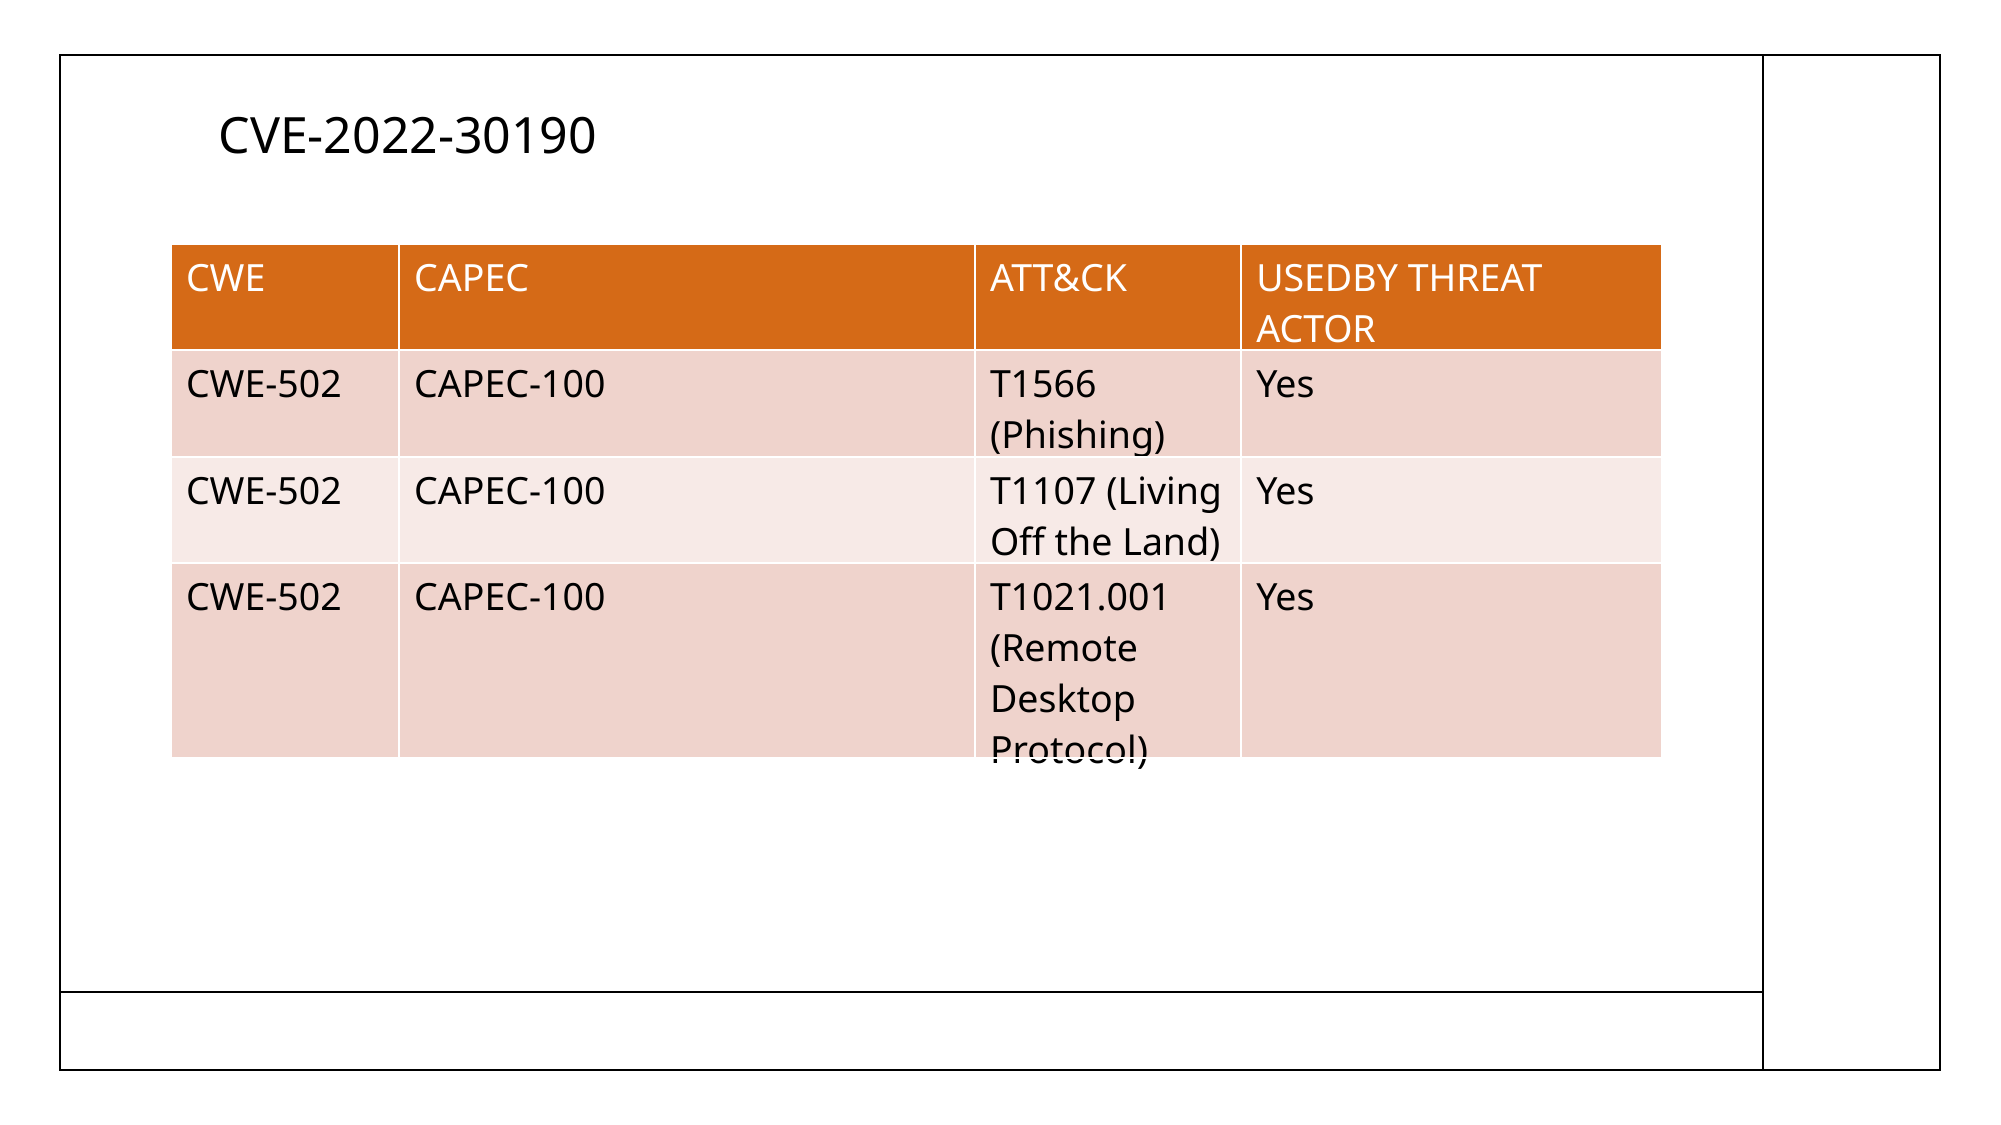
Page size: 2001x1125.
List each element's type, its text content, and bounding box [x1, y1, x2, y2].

text_box CVE-2022-30190 [203, 96, 1260, 172]
table_cell T1566 (Phishing) [976, 351, 1240, 456]
table_header USEDBY THREAT ACTOR [1242, 245, 1661, 349]
table_cell T1021.001 (Remote Desktop Protocol) [976, 564, 1240, 757]
table_cell Yes [1242, 351, 1661, 456]
table_cell T1107 (Living Off the Land) [976, 458, 1240, 562]
table_cell Yes [1242, 564, 1661, 757]
table_cell CAPEC-100 [400, 564, 974, 757]
table_cell CWE-502 [172, 564, 398, 757]
table_cell CWE-502 [172, 458, 398, 562]
table_header ATT&CK [976, 245, 1240, 349]
table_header CAPEC [400, 245, 974, 349]
table_header CWE [172, 245, 398, 349]
table_cell Yes [1242, 458, 1661, 562]
table_cell CAPEC-100 [400, 458, 974, 562]
table_cell CWE-502 [172, 351, 398, 456]
table_cell CAPEC-100 [400, 351, 974, 456]
